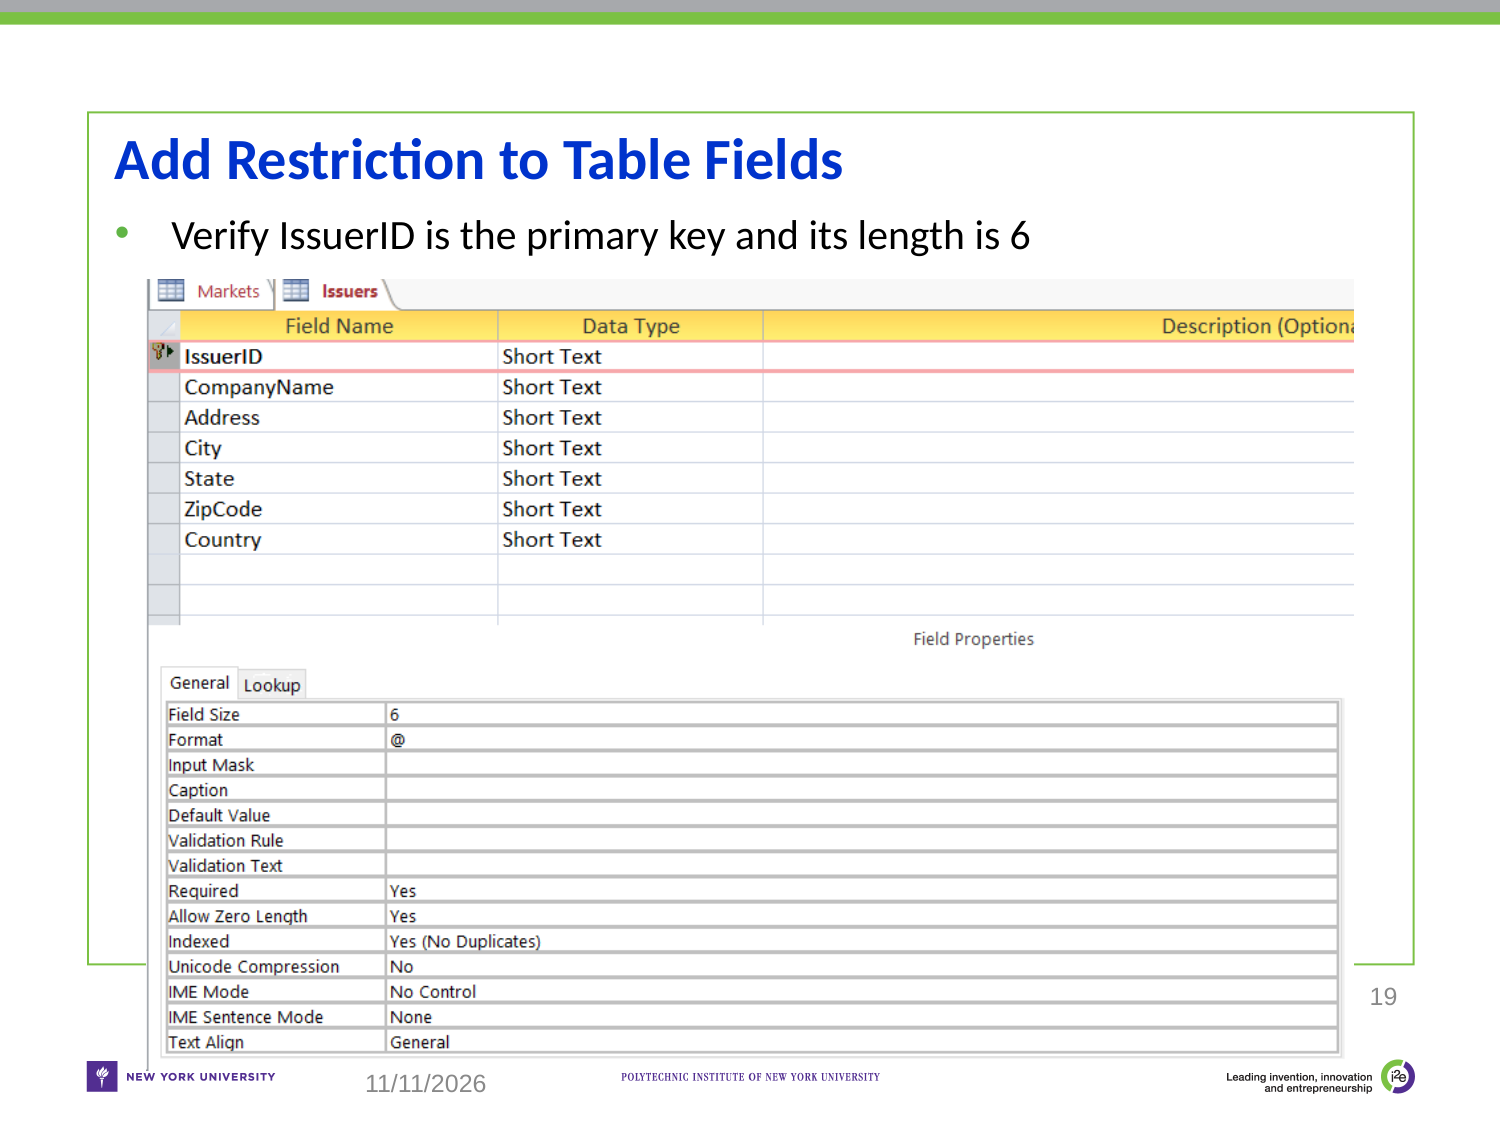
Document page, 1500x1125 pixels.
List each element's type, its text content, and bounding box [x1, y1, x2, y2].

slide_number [350, 1079, 525, 1113]
title Add Restriction to Table Fields [99, 112, 1400, 200]
slide_number 19 [1360, 965, 1413, 1025]
list Verify IssuerID is the primary key and its length is 6 [99, 200, 1400, 288]
picture [0, 0, 1500, 1125]
